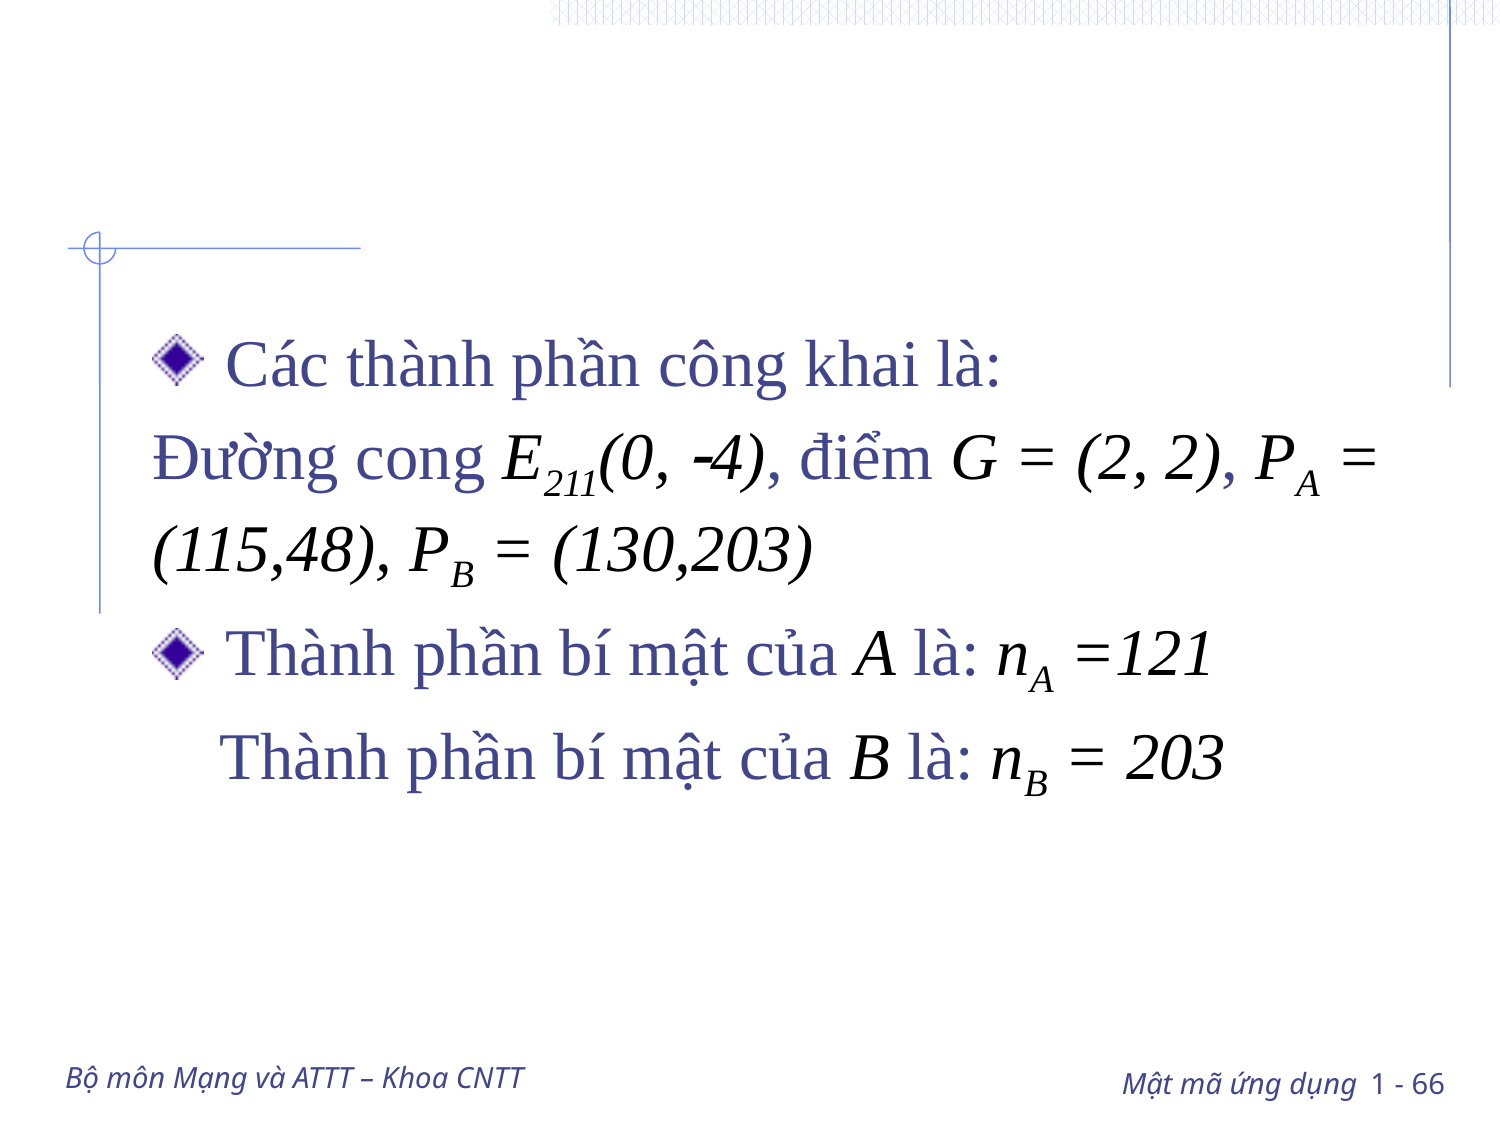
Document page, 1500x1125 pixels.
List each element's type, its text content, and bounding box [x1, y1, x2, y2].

list Các thành phần công khai là: Đường cong E211(0, 4), điểm G = (2, 2), PA = (115,48), PB = (130,203) Thành phần bí mật của A là: nA =121 Thành phần bí mật của B là: nB = 203 [137, 312, 1413, 988]
picture [152, 334, 204, 386]
slide_number Bộ môn Mạng và ATTT – Khoa CNTT [50, 1027, 638, 1103]
picture [152, 628, 204, 680]
